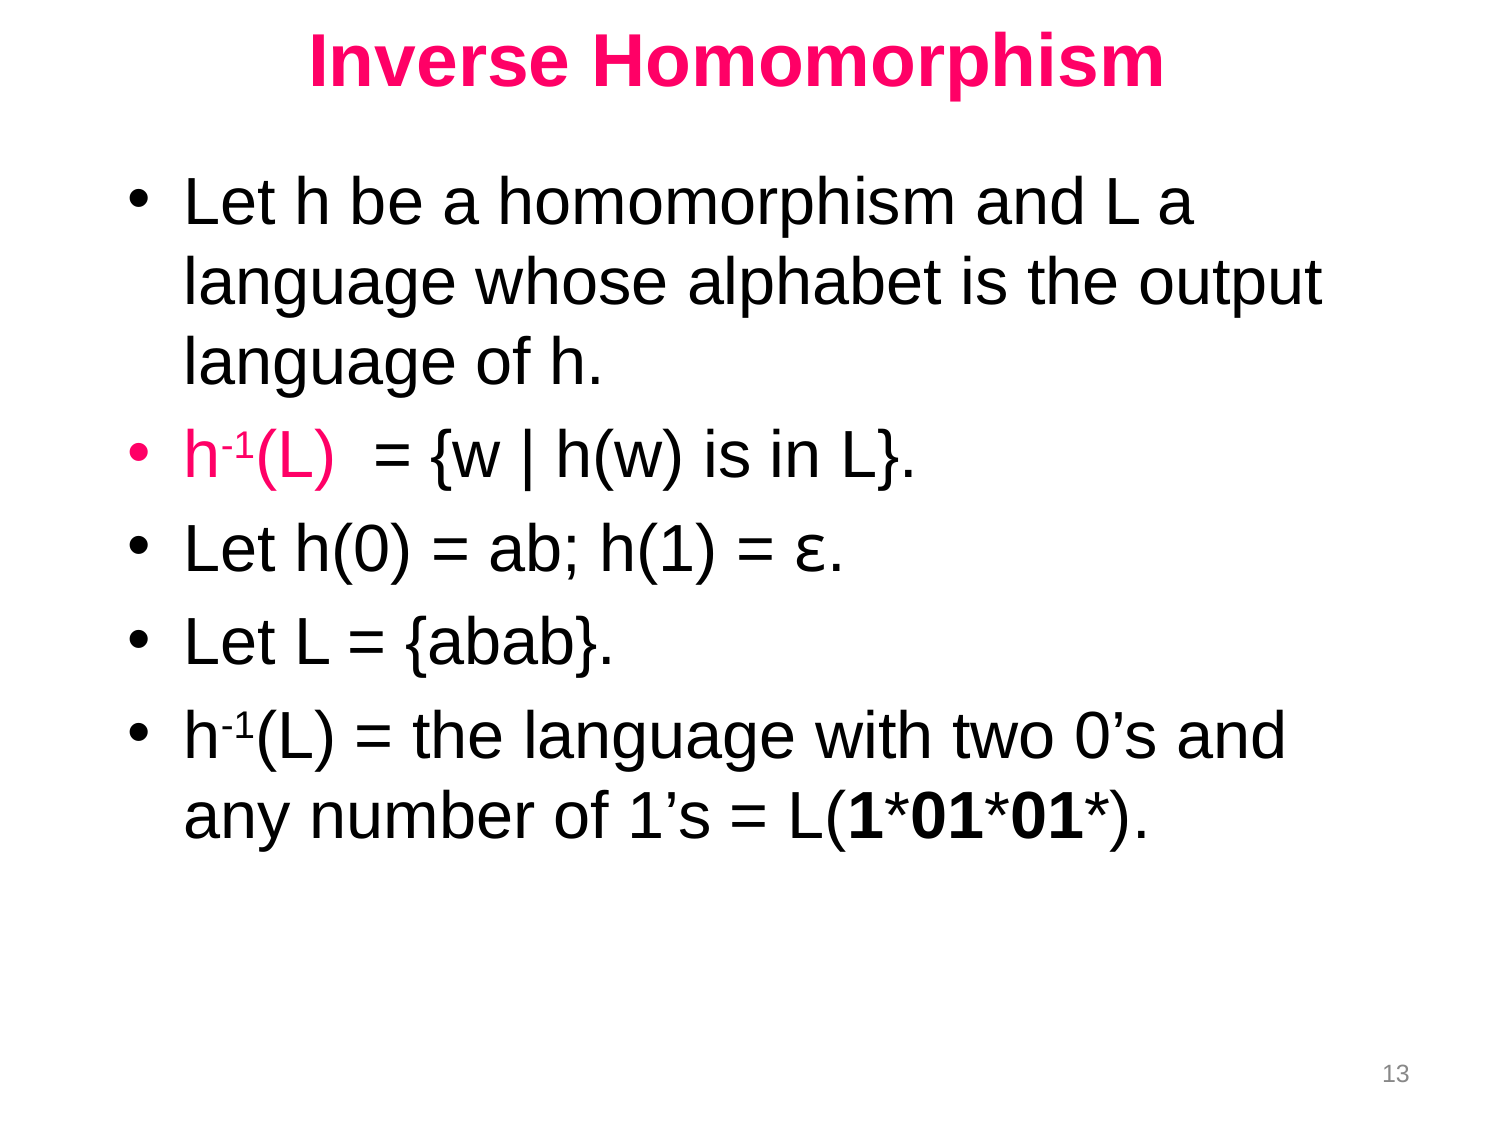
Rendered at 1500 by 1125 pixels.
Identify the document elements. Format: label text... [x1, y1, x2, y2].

title Inverse Homomorphism [99, 0, 1375, 113]
slide_number 13 [1074, 1042, 1425, 1103]
list Let h be a homomorphism and L a language whose alphabet is the output language of h. h-1(L) = {w | h(w) is in L}. Let h(0) = ab; h(1) = ε. Let L = {abab}. h-1(L) = the language with two 0’s and any number of 1’s = L(1*01*01*). [112, 149, 1388, 1000]
